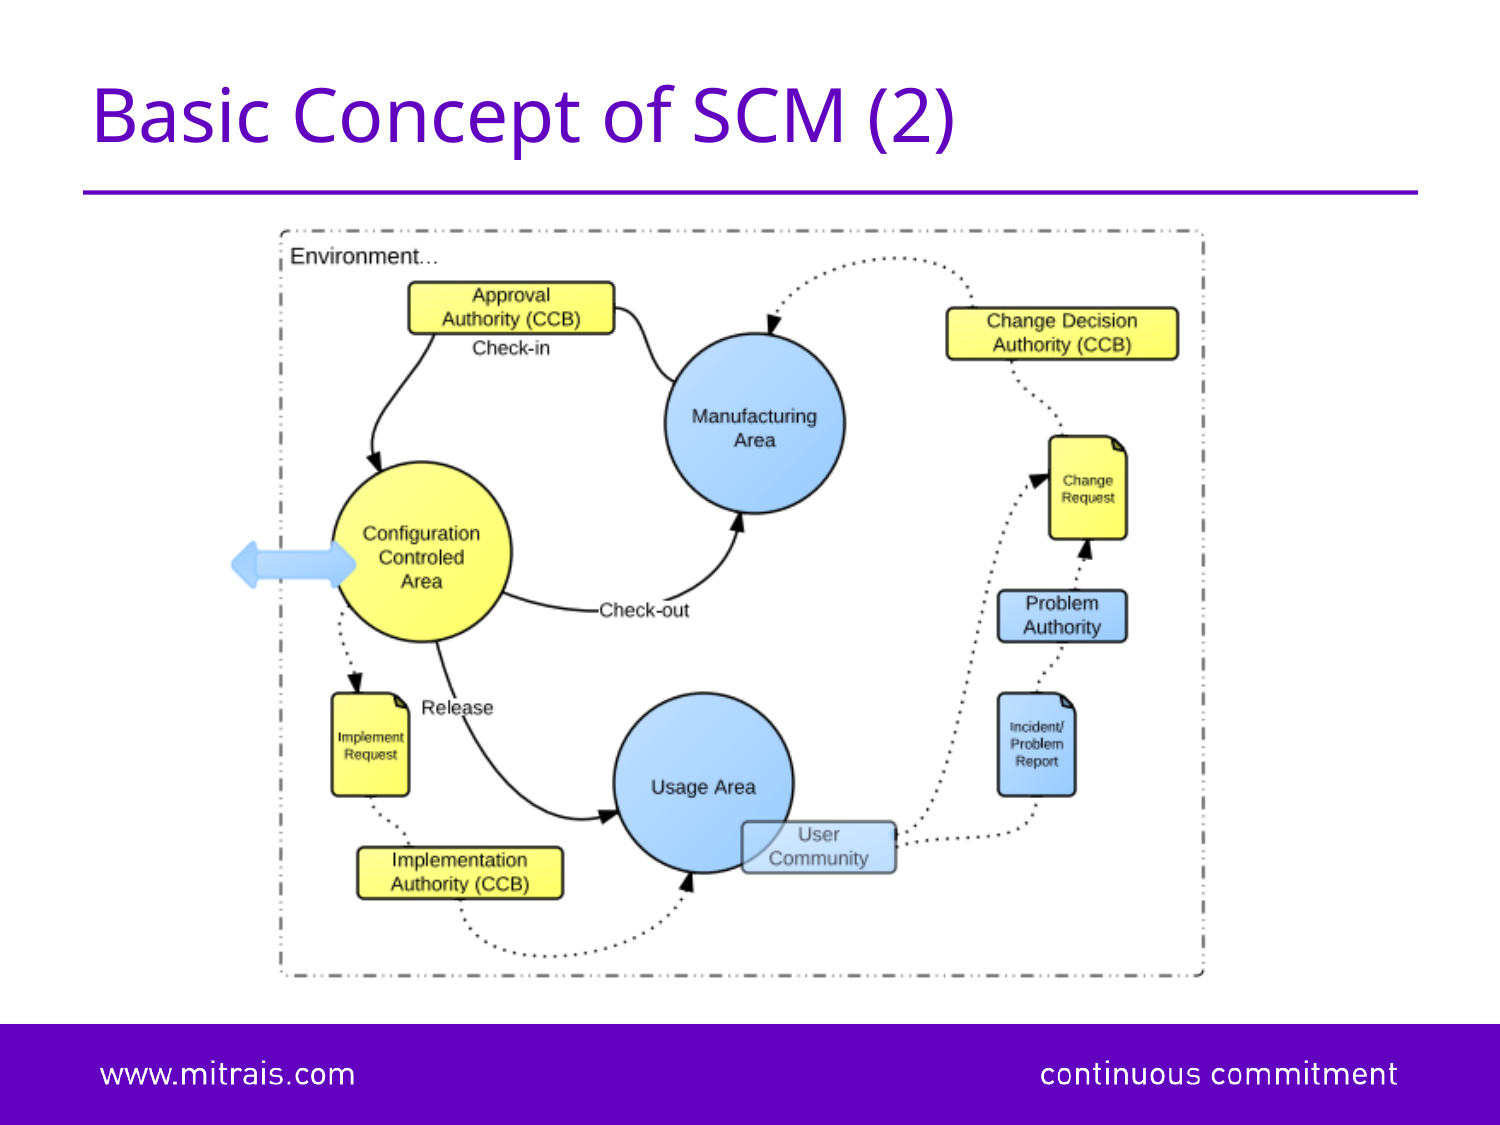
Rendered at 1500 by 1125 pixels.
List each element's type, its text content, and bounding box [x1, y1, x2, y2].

picture [0, 0, 1500, 1125]
title Basic Concept of SCM (2) [75, 45, 1425, 180]
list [218, 197, 1243, 1012]
